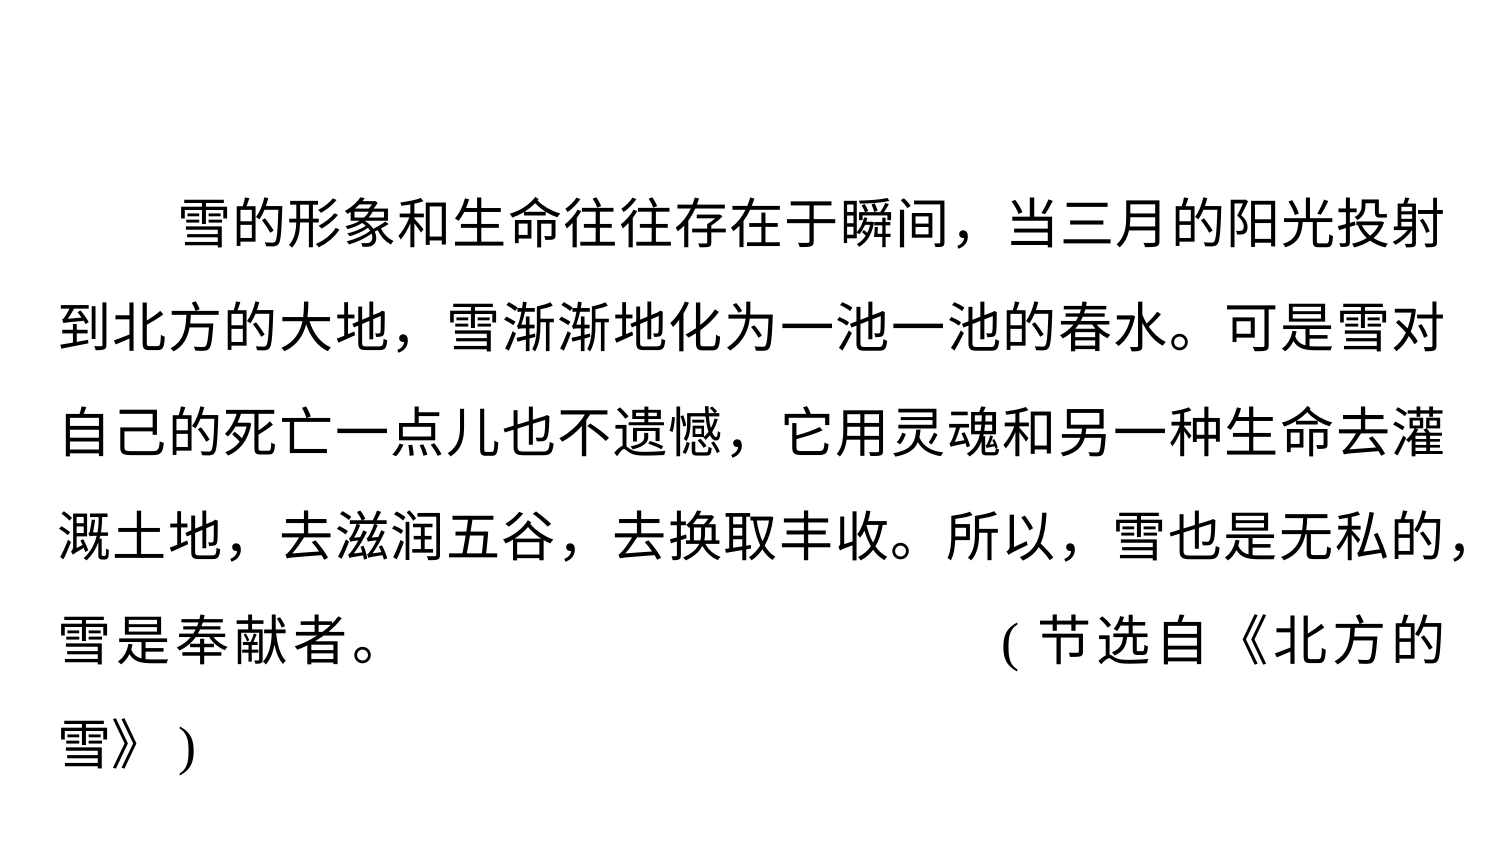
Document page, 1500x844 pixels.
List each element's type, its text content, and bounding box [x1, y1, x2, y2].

text_box 雪的形象和生命往往存在于瞬间，当三月的阳光投射到北方的大地，雪渐渐地化为一池一池的春水。可是雪对自己的死亡一点儿也不遗憾，它用灵魂和另一种生命去灌溉土地，去滋润五谷，去换取丰收。所以，雪也是无私的，雪是奉献者。 (节选自《北方的雪》) [42, 142, 1461, 783]
